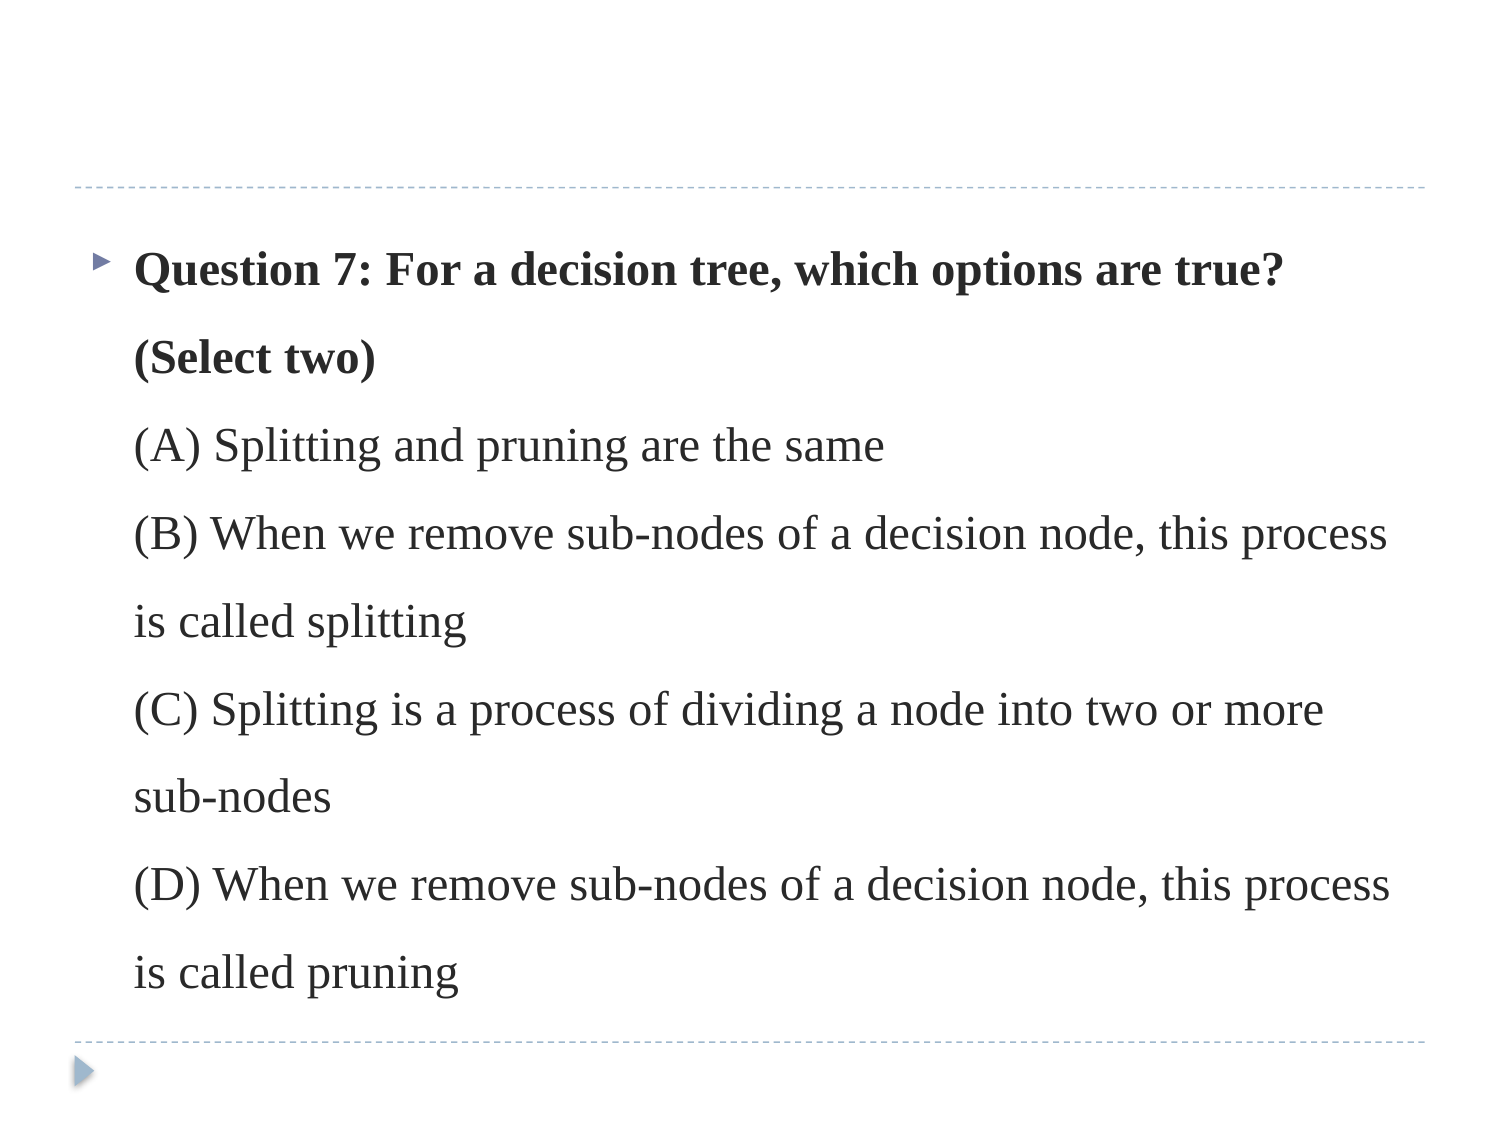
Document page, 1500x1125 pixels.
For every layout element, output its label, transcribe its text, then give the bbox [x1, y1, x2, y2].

list Question 7: For a decision tree, which options are true? (Select two) (A) Splitting and pruning are the same (B) When we remove sub-nodes of a decision node, this process is called splitting (C) Splitting is a process of dividing a node into two or more sub-nodes (D) When we remove sub-nodes of a decision node, this process is called pruning [75, 200, 1425, 1010]
